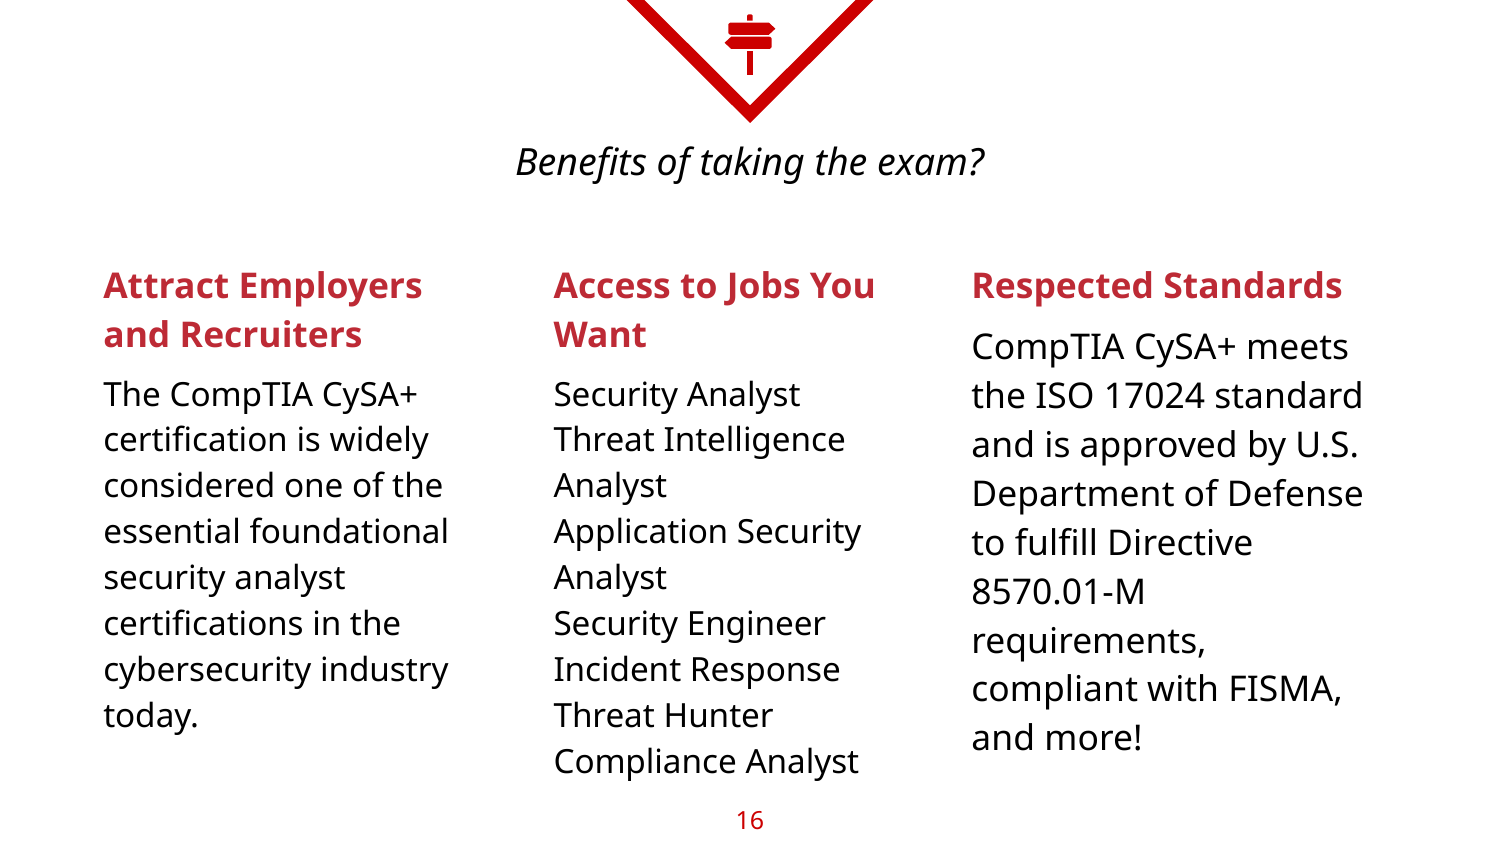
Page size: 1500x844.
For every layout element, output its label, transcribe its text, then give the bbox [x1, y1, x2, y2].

list Respected Standards CompTIA CySA+ meets the ISO 17024 standard and is approved by U.S. Department of Defense to fulfill Directive 8570.01-M requirements, compliant with FISMA, and more! [962, 241, 1380, 789]
list Attract Employers and Recruiters The CompTIA CySA+ certification is widely considered one of the essential foundational security analyst certifications in the cybersecurity industry today. [88, 241, 512, 789]
slide_number ‹#› [0, 789, 1500, 844]
list Access to Jobs You Want Security Analyst Threat Intelligence Analyst Application Security Analyst Security Engineer Incident Response Threat Hunter Compliance Analyst [538, 241, 962, 789]
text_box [724, 14, 776, 75]
title Benefits of taking the exam? [169, 123, 1331, 212]
